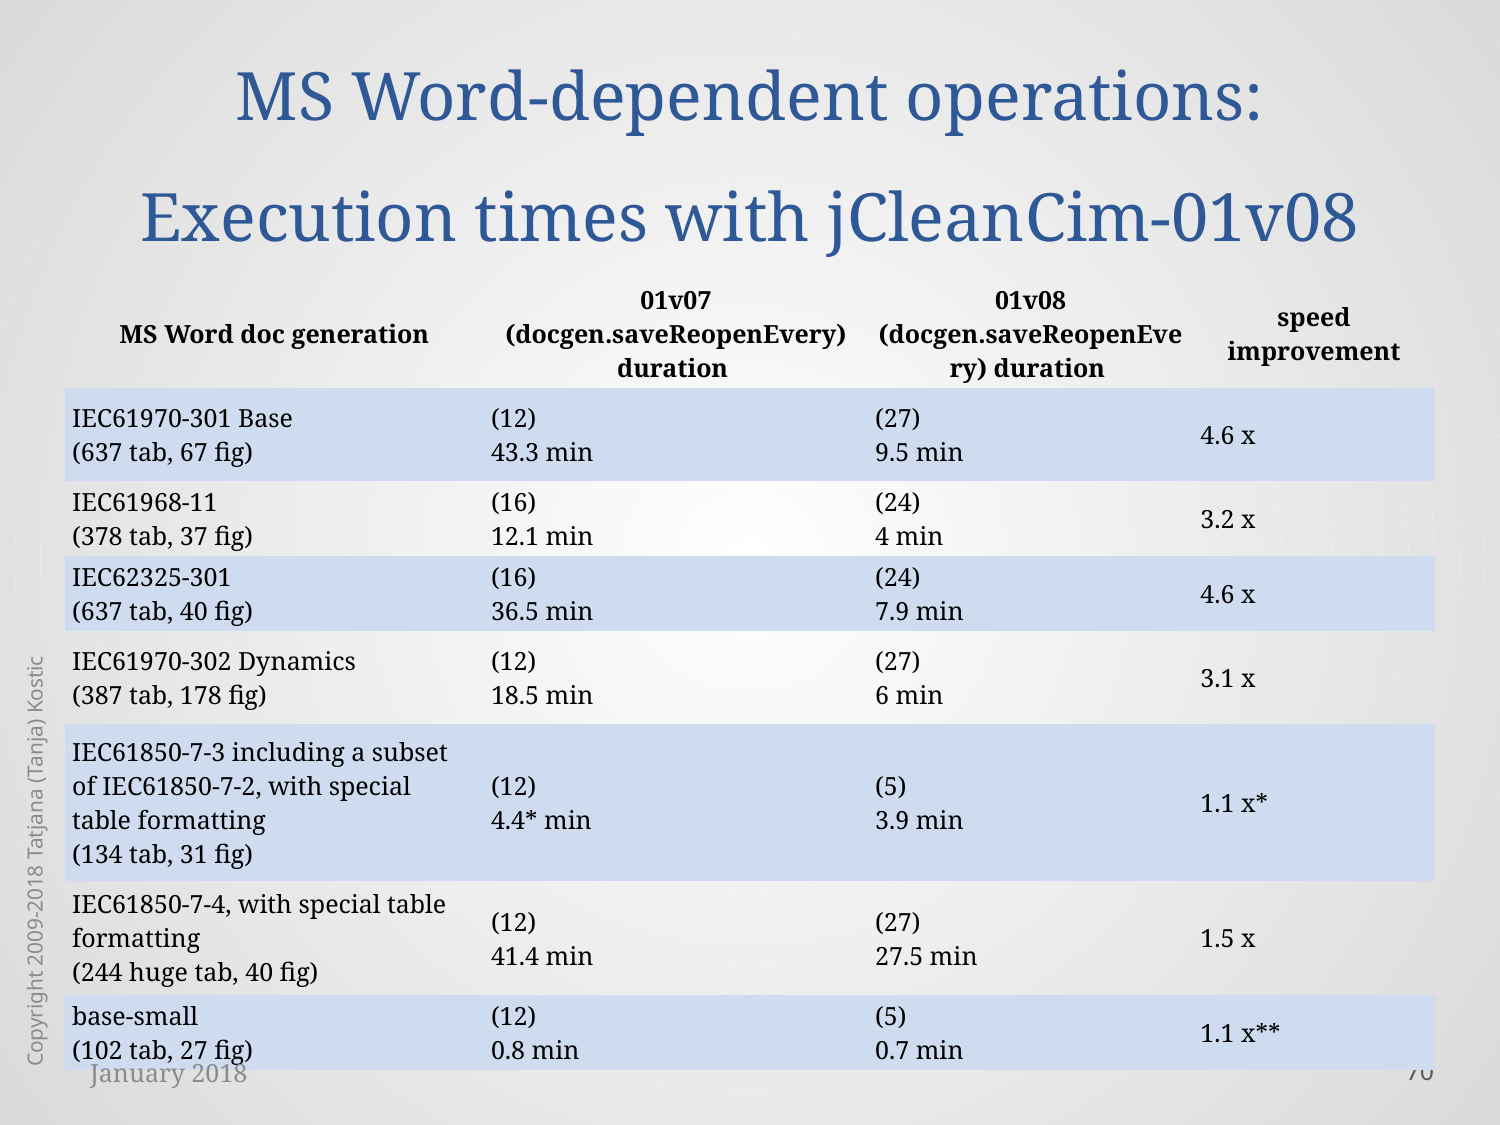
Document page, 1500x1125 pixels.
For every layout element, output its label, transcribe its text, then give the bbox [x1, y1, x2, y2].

table_cell 4.6 x [1193, 556, 1435, 631]
table_header speed improvement [1193, 279, 1435, 388]
table_cell 1.1 x* [1193, 724, 1435, 881]
table_cell (12) 41.4 min [484, 881, 868, 995]
table_cell (5) 0.7 min [868, 995, 1193, 1070]
table_header 01v08 (docgen.saveReopenEvery) duration [868, 279, 1193, 388]
table_cell (27) 27.5 min [868, 881, 1193, 995]
slide_number 70 [1401, 1042, 1494, 1103]
table_cell 4.6 x [1193, 388, 1435, 481]
table_cell (12) 43.3 min [484, 388, 868, 481]
table_cell (24) 7.9 min [868, 556, 1193, 631]
table_cell 1.1 x** [1193, 995, 1435, 1070]
table_cell (27) 6 min [868, 631, 1193, 724]
table_cell 3.1 x [1193, 631, 1435, 724]
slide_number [75, 1042, 313, 1103]
table_cell (12) 0.8 min [484, 995, 868, 1070]
table_cell (5) 3.9 min [868, 724, 1193, 881]
table_cell IEC62325-301 (637 tab, 40 fig) [65, 556, 484, 631]
table_cell (27) 9.5 min [868, 388, 1193, 481]
table_cell (12) 4.4* min [484, 724, 868, 881]
table_cell IEC61850-7-3 including a subset of IEC61850-7-2, with special table formatting (134 tab, 31 fig) [65, 724, 484, 881]
table_cell base-small (102 tab, 27 fig) [65, 995, 484, 1070]
title MS Word-dependent operations: Execution times with jCleanCim-01v08 [75, 0, 1425, 263]
table_cell IEC61970-302 Dynamics (387 tab, 178 fig) [65, 631, 484, 724]
table_cell IEC61850-7-4, with special table formatting (244 huge tab, 40 fig) [65, 881, 484, 995]
table_cell (16) 12.1 min [484, 481, 868, 556]
table_cell 3.2 x [1193, 481, 1435, 556]
table_cell 1.5 x [1193, 881, 1435, 995]
table_cell (12) 18.5 min [484, 631, 868, 724]
table_cell (24) 4 min [868, 481, 1193, 556]
table_cell (16) 36.5 min [484, 556, 868, 631]
table_header 01v07 (docgen.saveReopenEvery) duration [484, 279, 868, 388]
table_cell IEC61970-301 Base (637 tab, 67 fig) [65, 388, 484, 481]
table_header MS Word doc generation [65, 279, 484, 388]
table_cell IEC61968-11 (378 tab, 37 fig) [65, 481, 484, 556]
footer Copyright 2009-2018 Tatjana (Tanja) Kostic [18, 621, 54, 1101]
